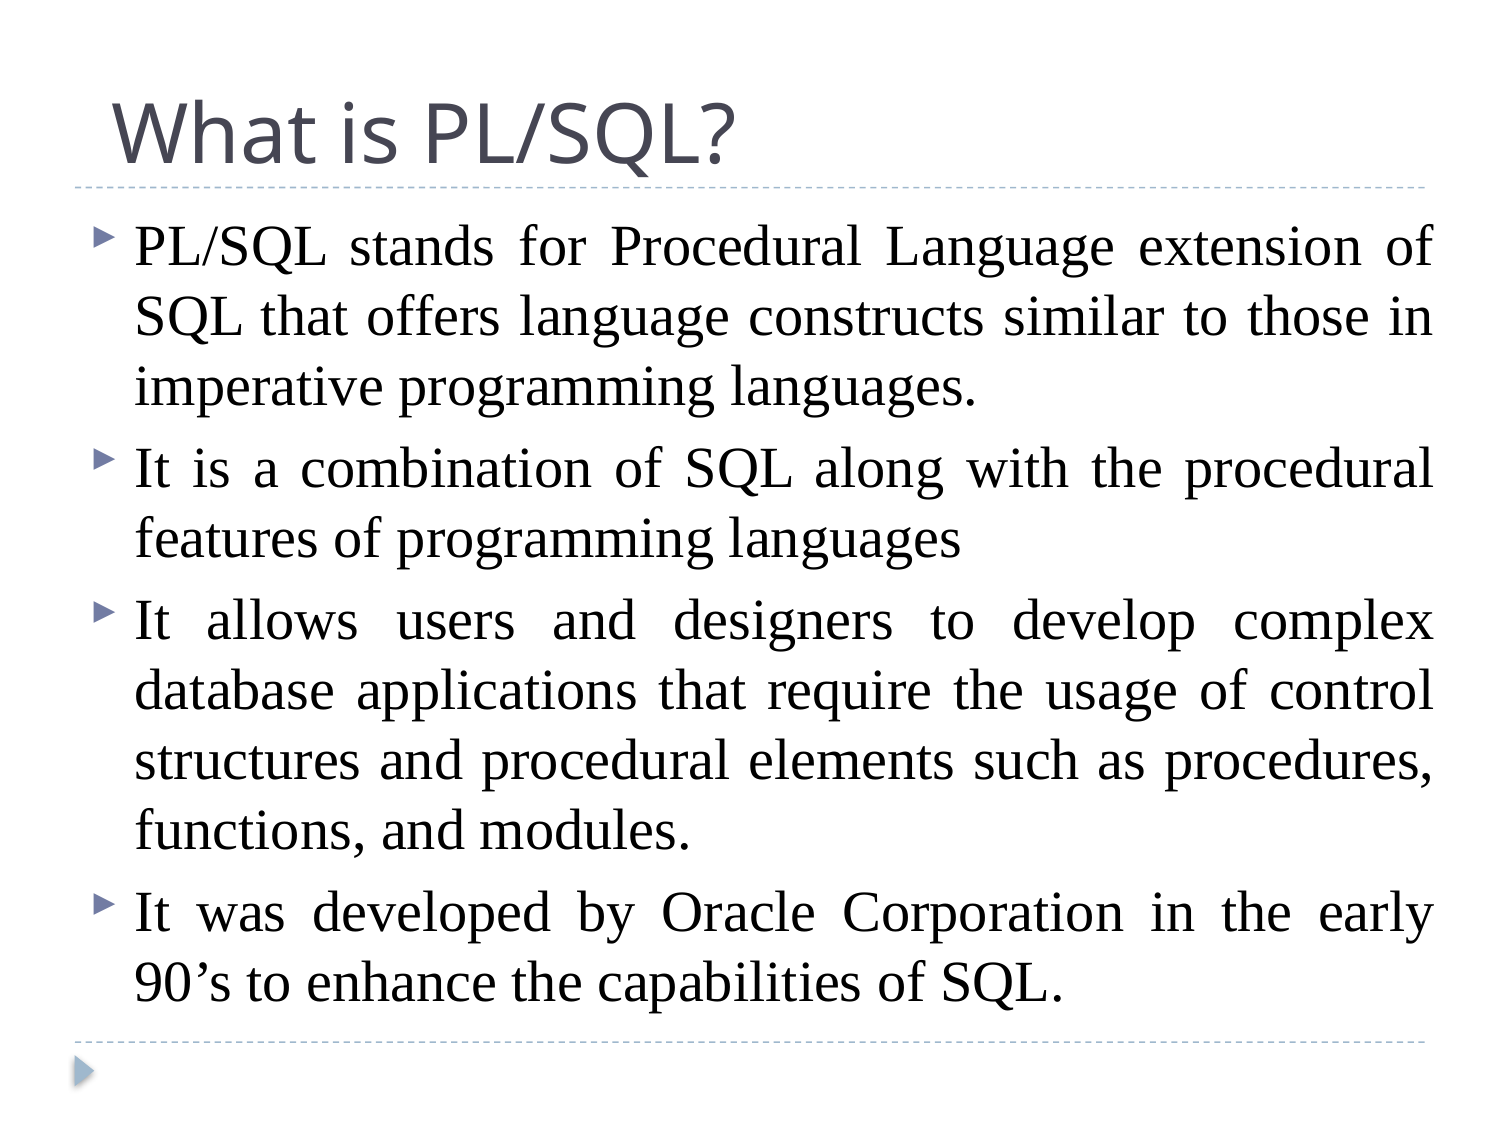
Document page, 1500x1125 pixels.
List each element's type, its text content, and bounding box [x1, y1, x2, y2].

list PL/SQL stands for Procedural Language extension of SQL that offers language constructs similar to those in imperative programming languages. It is a combination of SQL along with the procedural features of programming languages It allows users and designers to develop complex database applications that require the usage of control structures and procedural elements such as procedures, functions, and modules. It was developed by Oracle Corporation in the early 90’s to enhance the capabilities of SQL. [75, 200, 1450, 1038]
title What is PL/SQL? [75, 24, 1425, 188]
